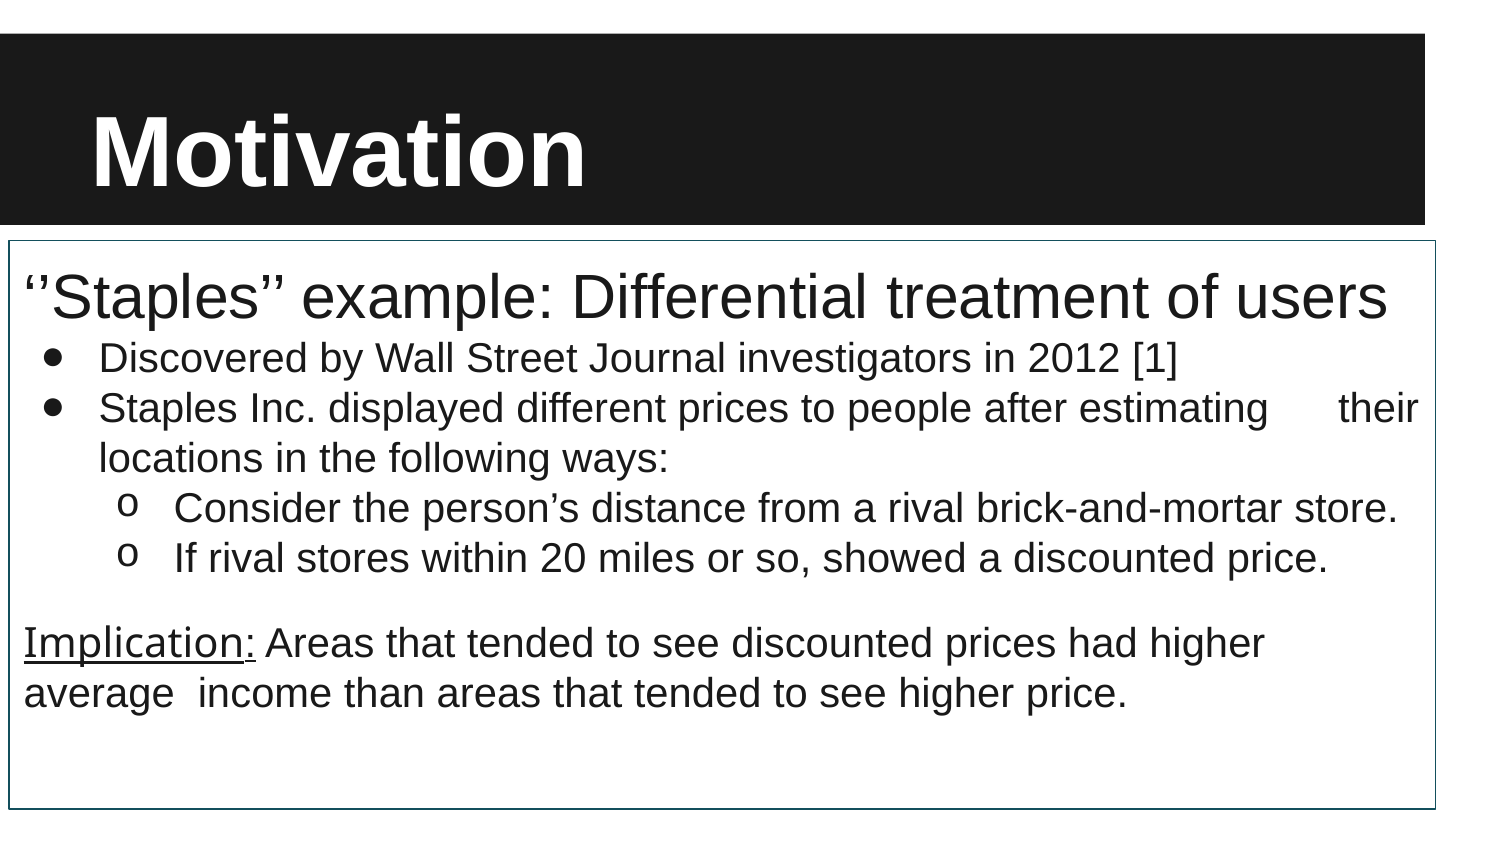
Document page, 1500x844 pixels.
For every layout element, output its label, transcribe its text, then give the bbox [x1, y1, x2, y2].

list ‘’Staples’’ example: Differential treatment of users Discovered by Wall Street Journal investigators in 2012 [1] Staples Inc. displayed different prices to people after estimating their locations in the following ways: Consider the person’s distance from a rival brick-and-mortar store. If rival stores within 20 miles or so, showed a discounted price. Implication: Areas that tended to see discounted prices had higher average income than areas that tended to see higher price. [8, 240, 1436, 809]
title Motivation [75, 33, 1425, 221]
